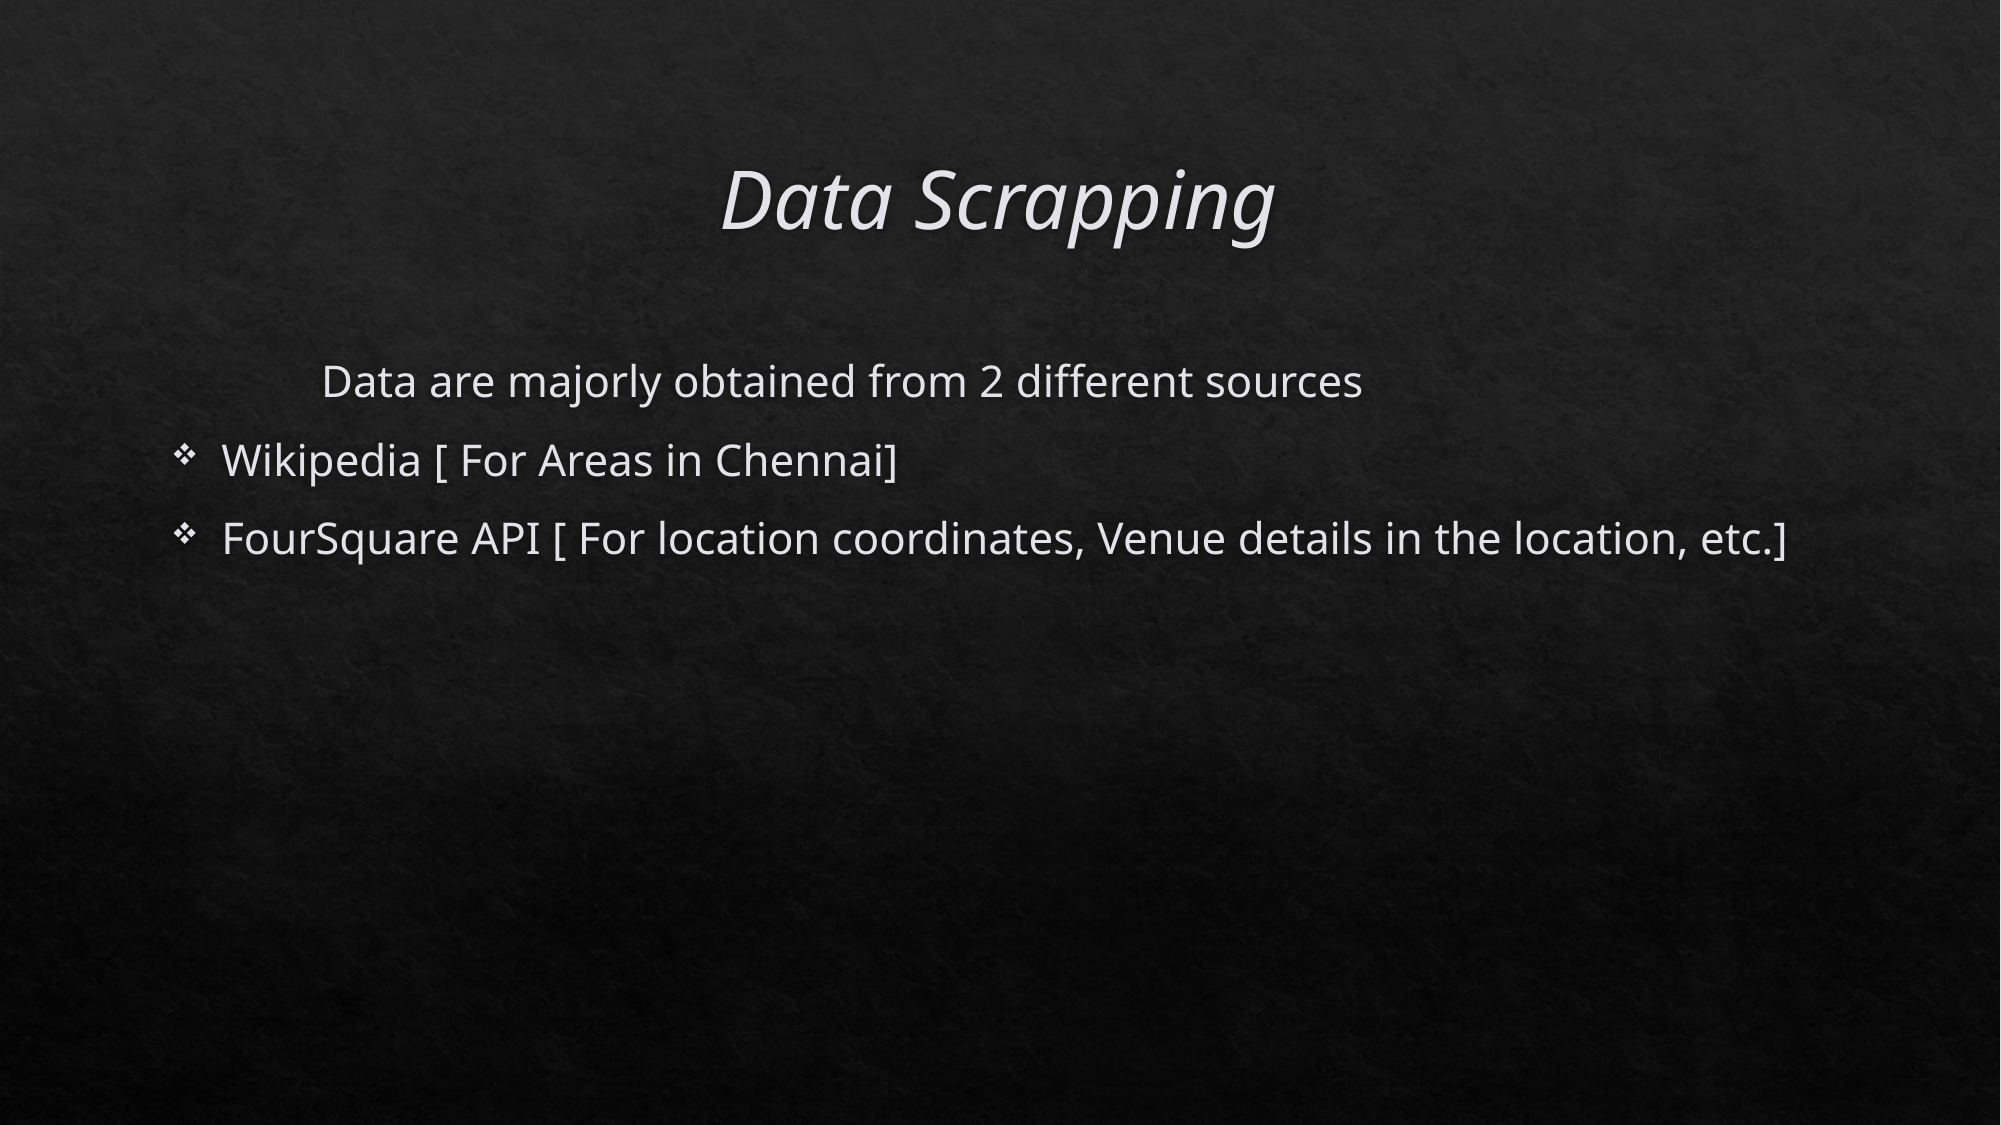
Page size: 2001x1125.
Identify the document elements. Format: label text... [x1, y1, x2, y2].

list Data are majorly obtained from 2 different sources Wikipedia [ For Areas in Chennai] FourSquare API [ For location coordinates, Venue details in the location, etc.] [149, 340, 1849, 950]
title Data Scrapping [149, 99, 1849, 307]
